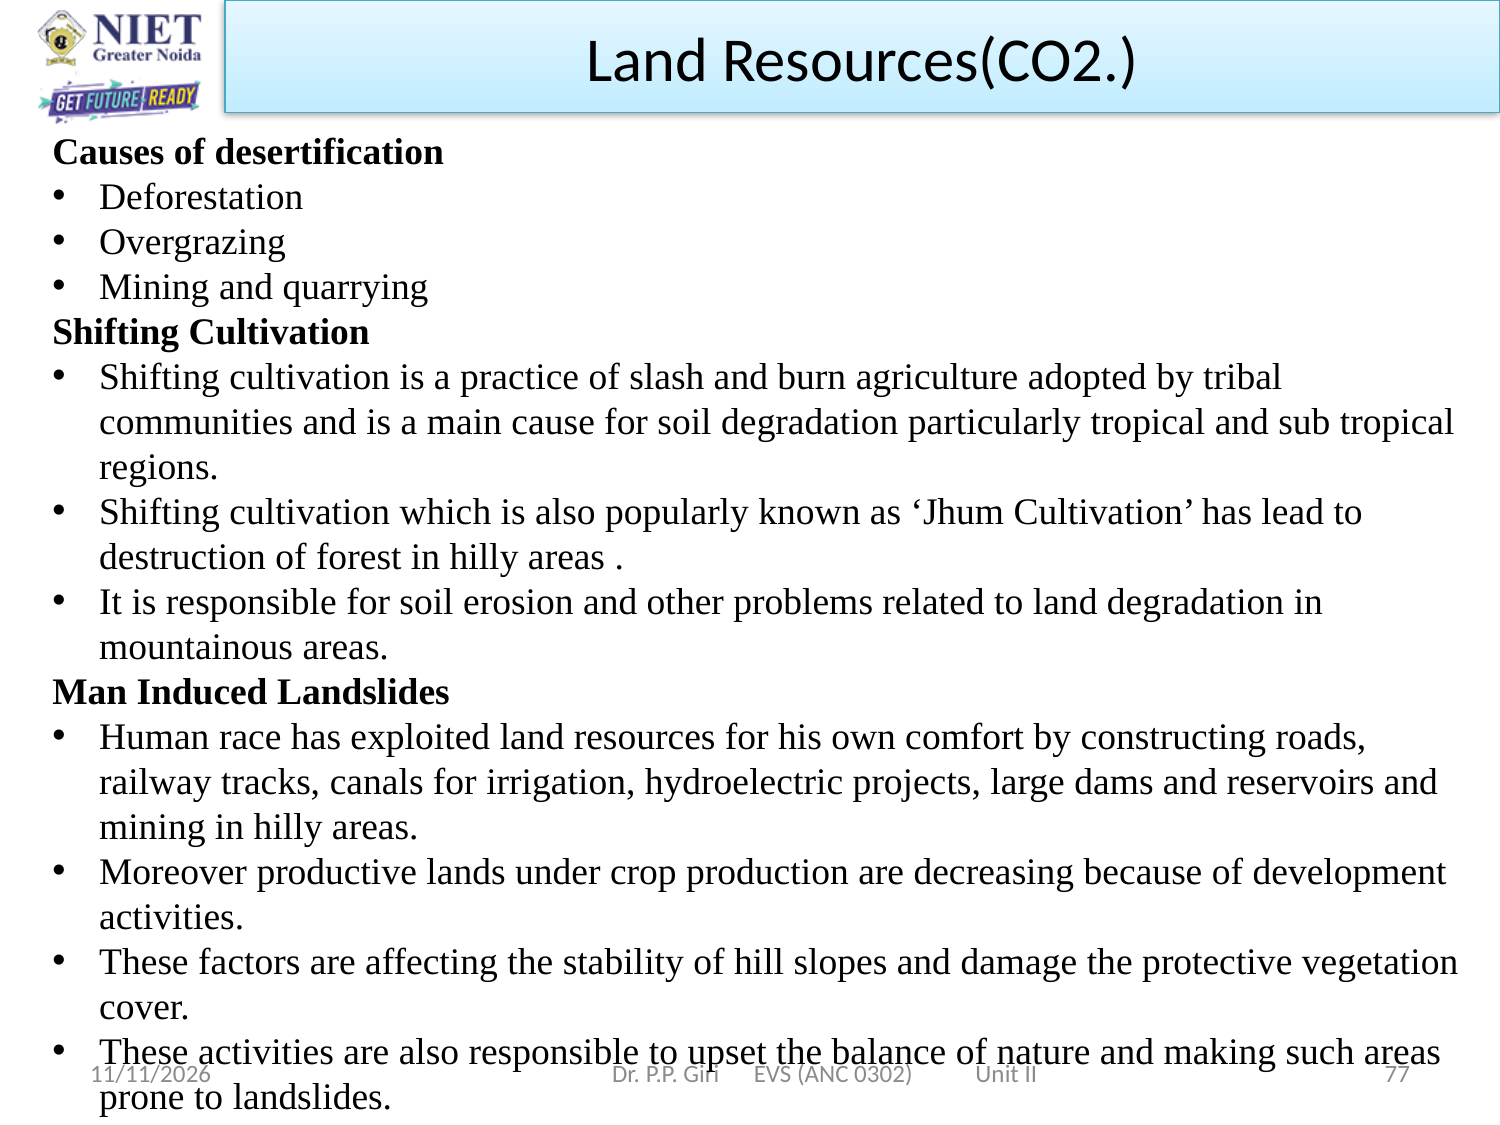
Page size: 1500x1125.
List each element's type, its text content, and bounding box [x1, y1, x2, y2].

text_box Causes of desertification Deforestation Overgrazing Mining and quarrying Shifting Cultivation Shifting cultivation is a practice of slash and burn agriculture adopted by tribal communities and is a main cause for soil degradation particularly tropical and sub tropical regions. Shifting cultivation which is also popularly known as ‘Jhum Cultivation’ has lead to destruction of forest in hilly areas . It is responsible for soil erosion and other problems related to land degradation in mountainous areas. Man Induced Landslides Human race has exploited land resources for his own comfort by constructing roads, railway tracks, canals for irrigation, hydroelectric projects, large dams and reservoirs and mining in hilly areas. Moreover productive lands under crop production are decreasing because of development activities. These factors are affecting the stability of hill slopes and damage the protective vegetation cover. These activities are also responsible to upset the balance of nature and making such areas prone to landslides. [37, 119, 1500, 1125]
text_box Land Resources(CO2.) [238, 0, 1500, 113]
picture [0, 0, 238, 135]
